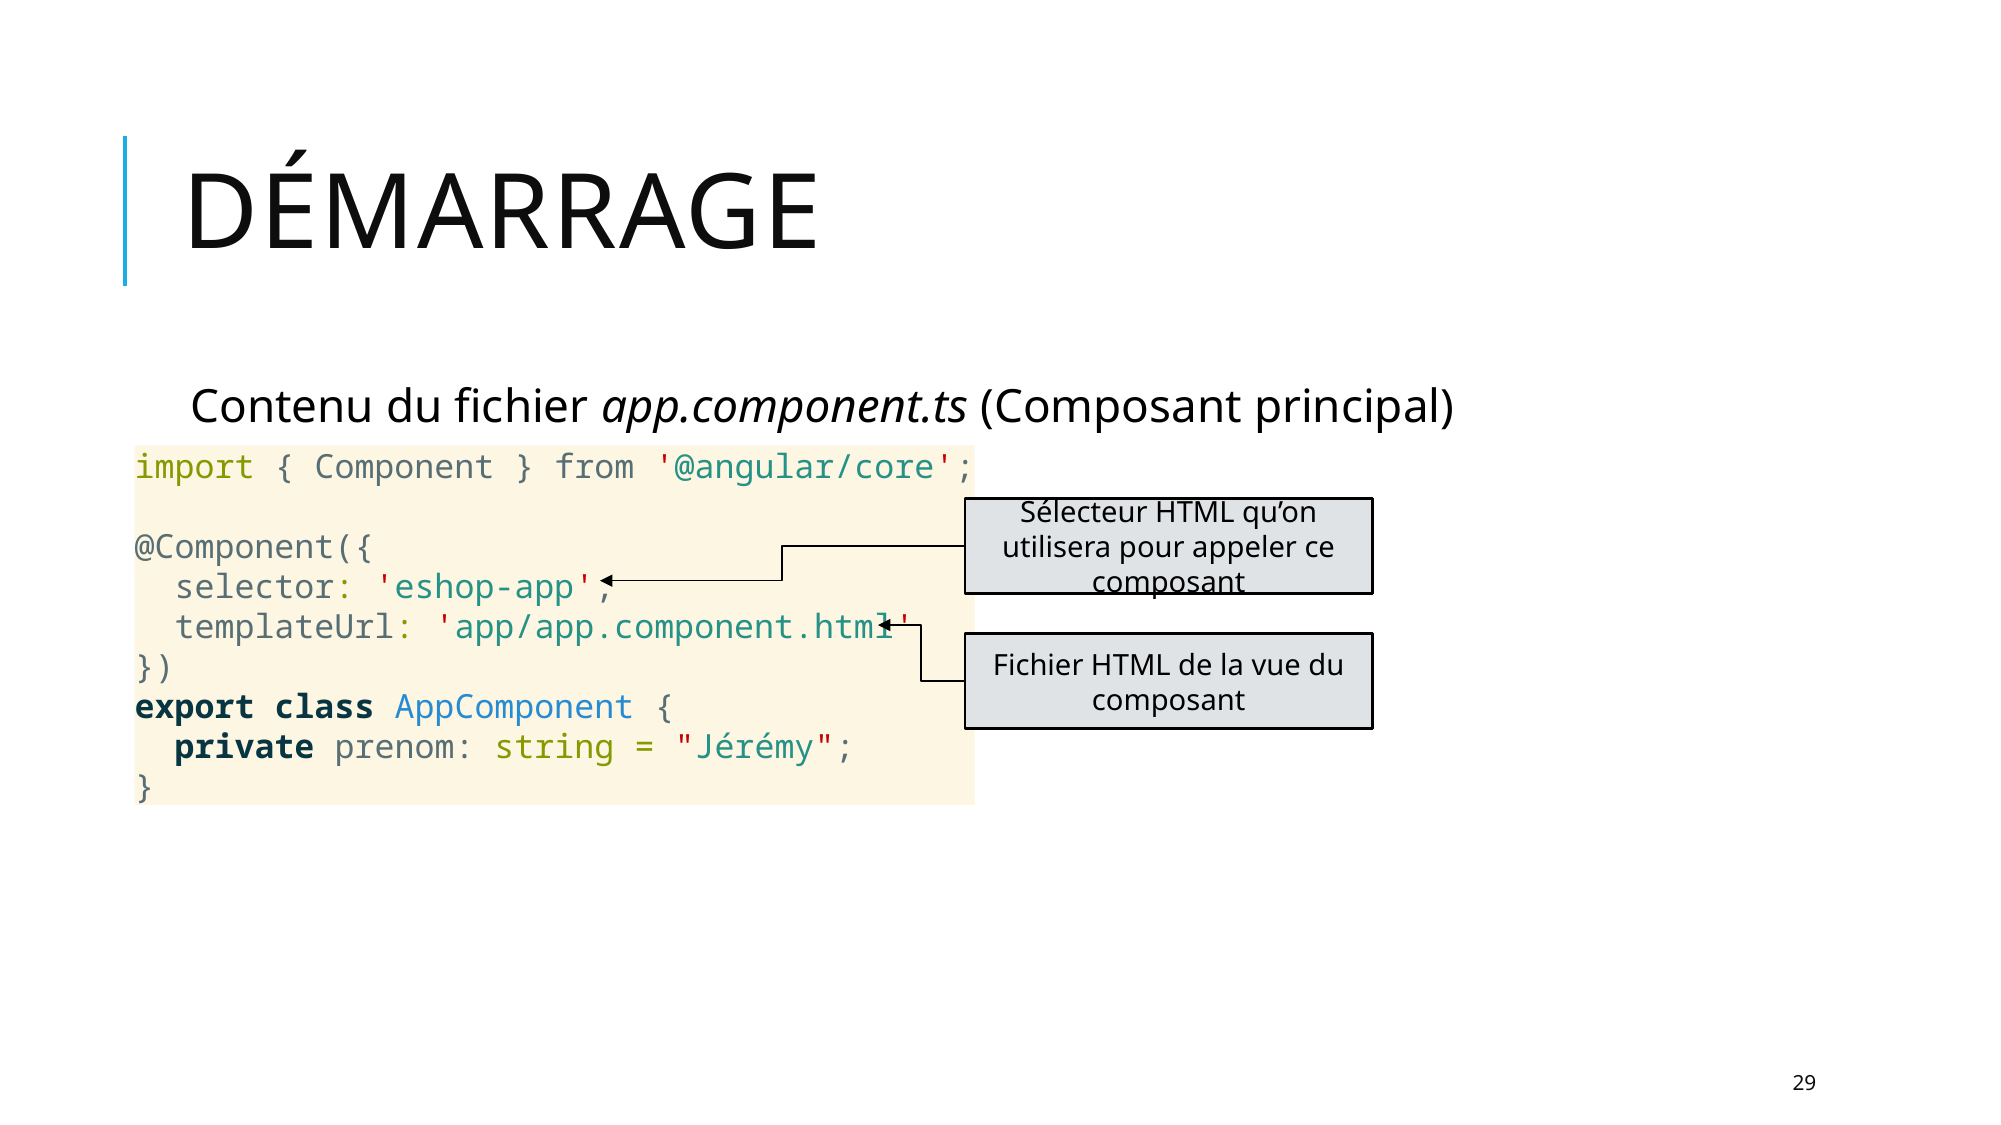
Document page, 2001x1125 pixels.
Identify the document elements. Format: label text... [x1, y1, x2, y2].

text_box Sélecteur HTML qu’on utilisera pour appeler ce composant [964, 497, 1374, 595]
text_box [599, 545, 966, 581]
slide_number 29 [1777, 1061, 1938, 1107]
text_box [877, 624, 966, 682]
text_box import { Component } from '@angular/core'; @Component({ selector: 'eshop-app', templateUrl: 'app/app.component.html' }) export class AppComponent { private prenom: string = "Jérémy"; } [134, 445, 975, 805]
title Démarrage [168, 96, 1763, 342]
list Contenu du fichier app.component.ts (Composant principal) [168, 375, 1763, 1035]
text_box Fichier HTML de la vue du composant [964, 632, 1374, 730]
